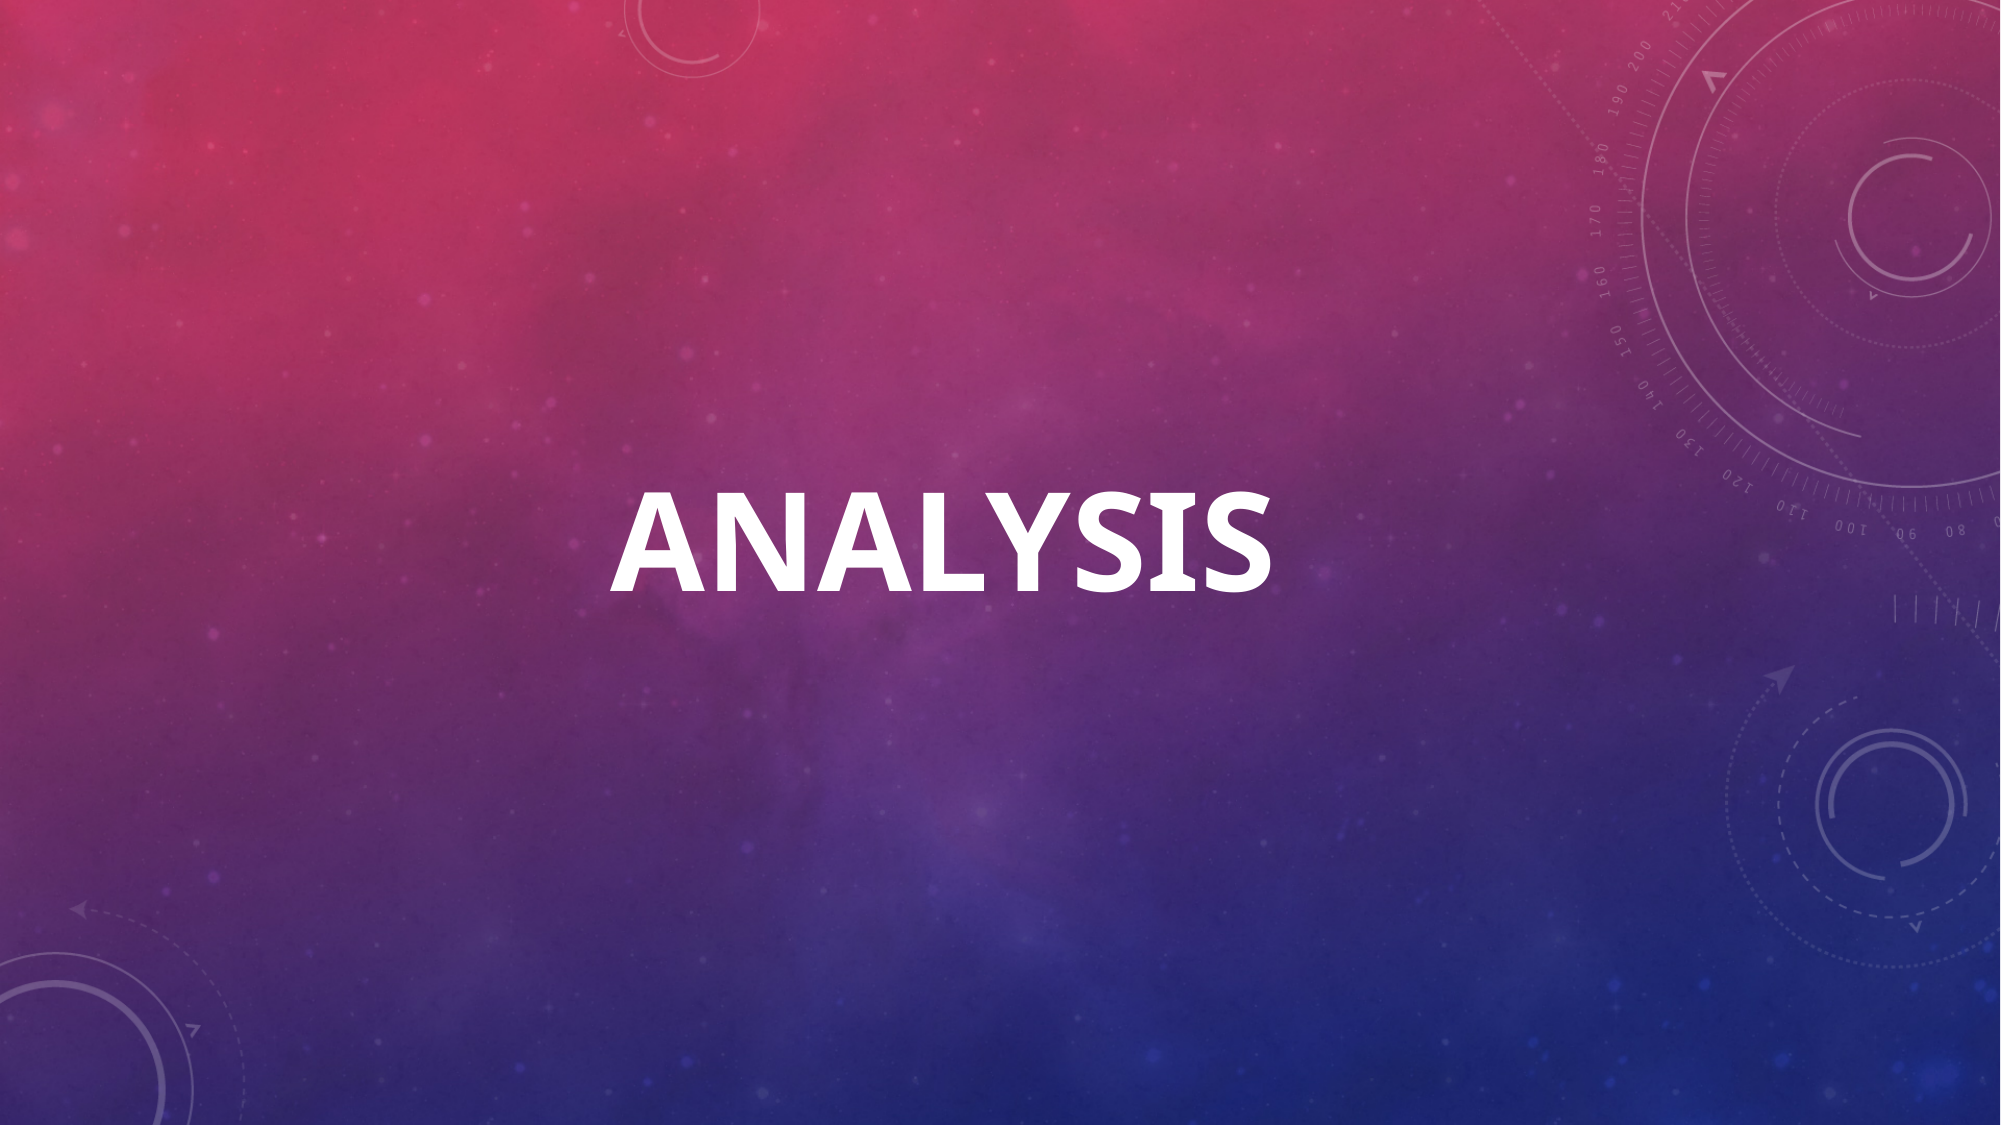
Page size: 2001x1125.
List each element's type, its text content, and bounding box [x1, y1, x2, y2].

title aNALYSIS [112, 99, 1775, 973]
picture [0, 0, 2001, 1125]
